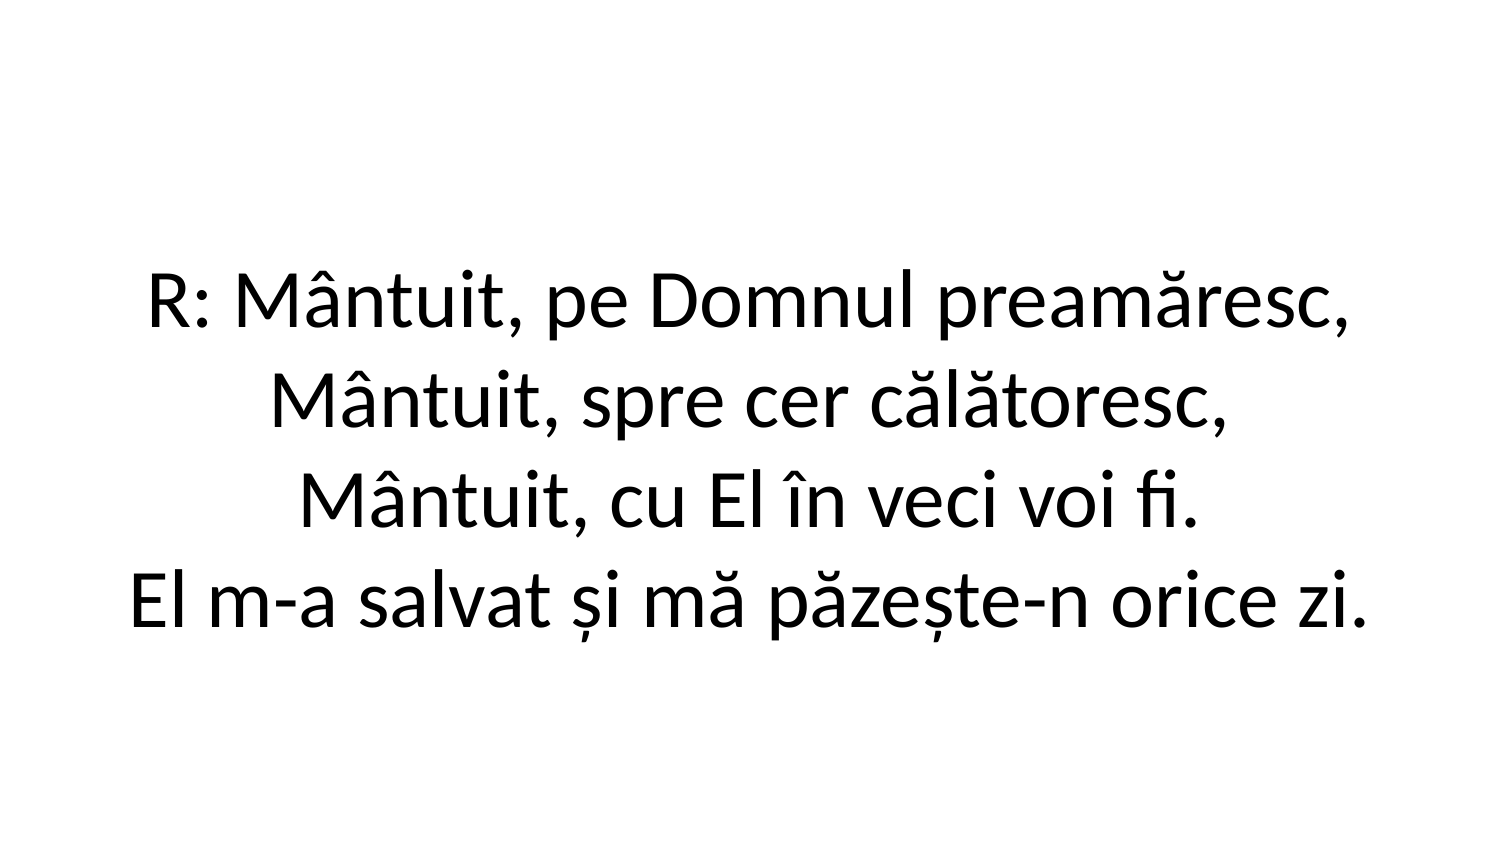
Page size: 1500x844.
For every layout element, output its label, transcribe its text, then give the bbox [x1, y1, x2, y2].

text_box R: Mântuit, pe Domnul preamăresc, Mântuit, spre cer călătoresc, Mântuit, cu El în veci voi fi. El m-a salvat și mă păzește-n orice zi. [113, 192, 1387, 652]
